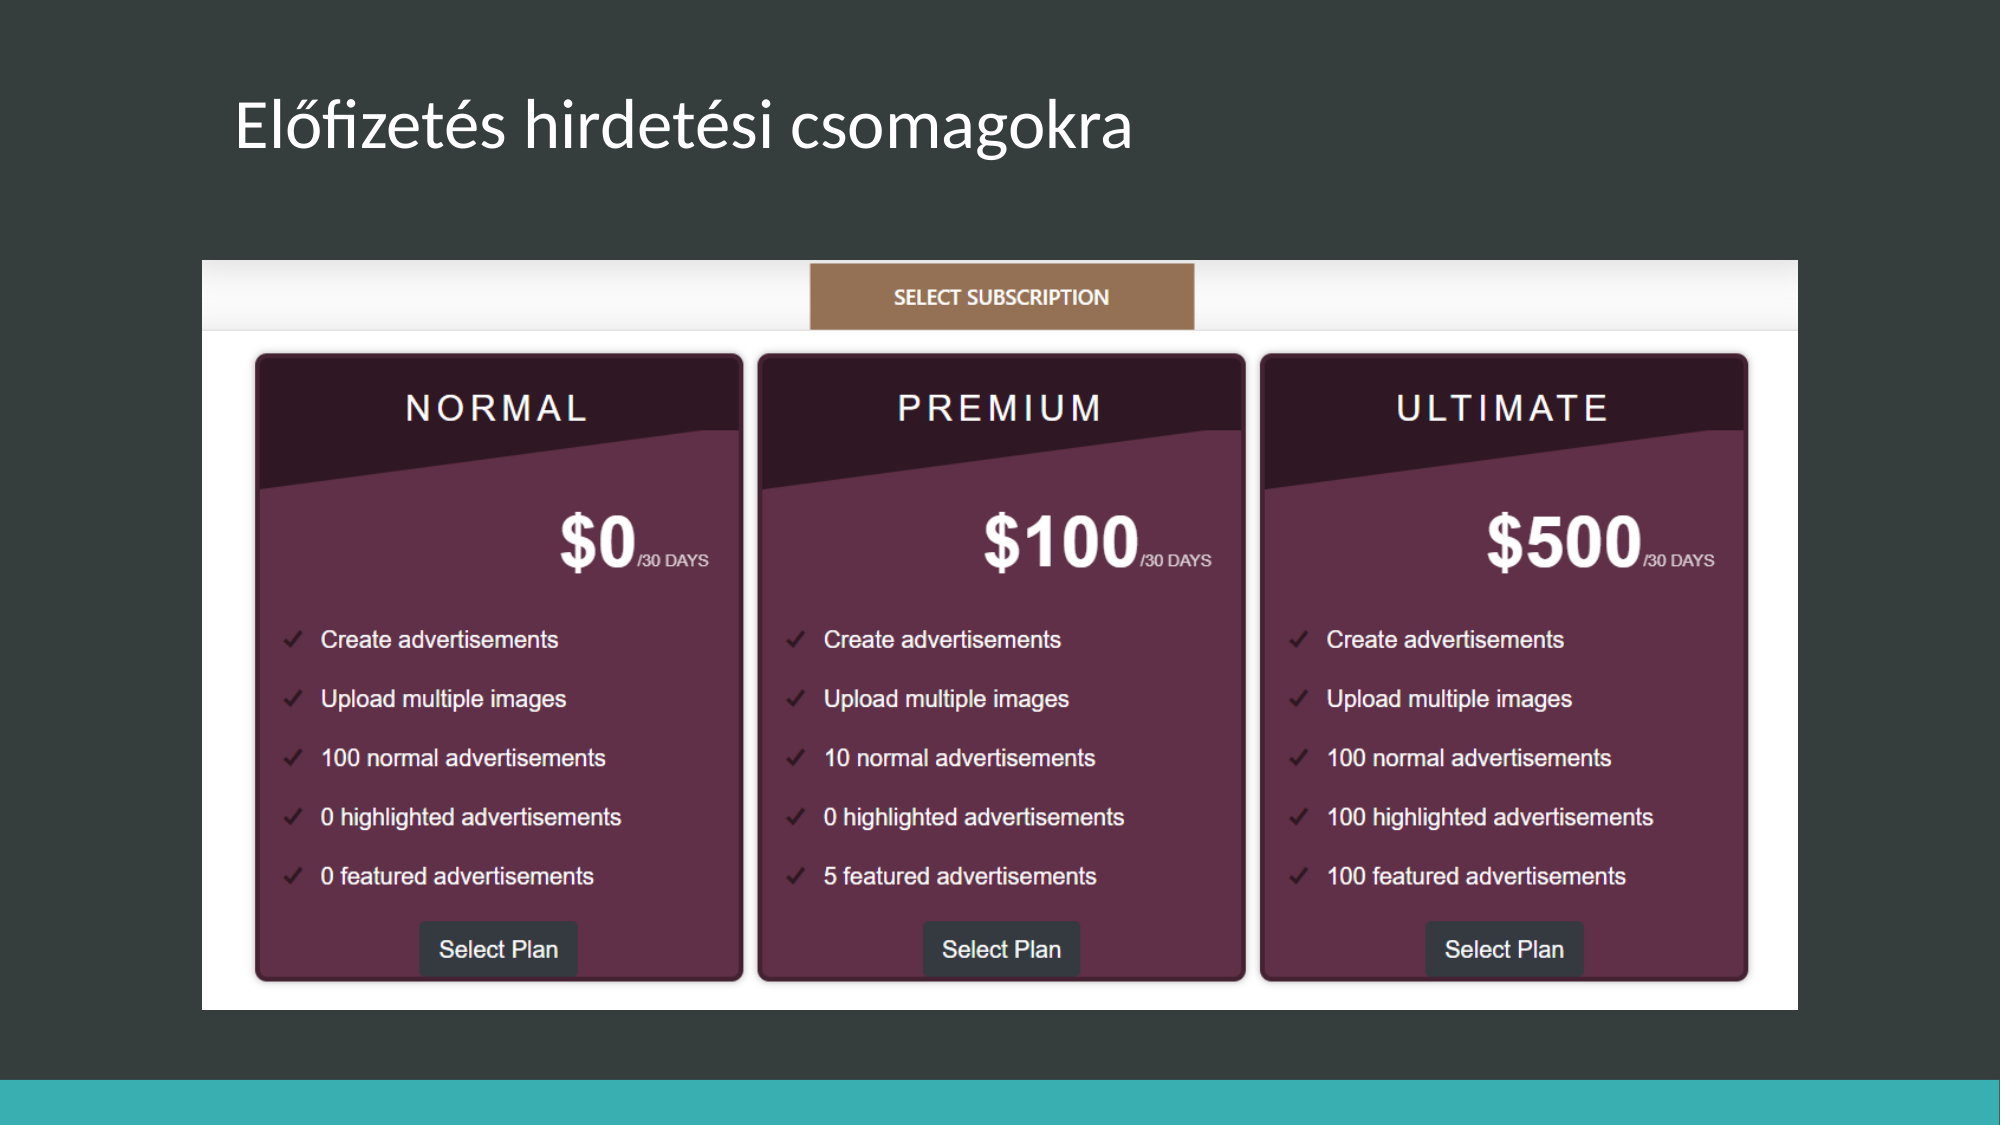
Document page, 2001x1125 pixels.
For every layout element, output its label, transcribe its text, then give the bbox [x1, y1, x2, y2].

title Előfizetés hirdetési csomagokra [219, 76, 1780, 172]
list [202, 260, 1798, 1010]
